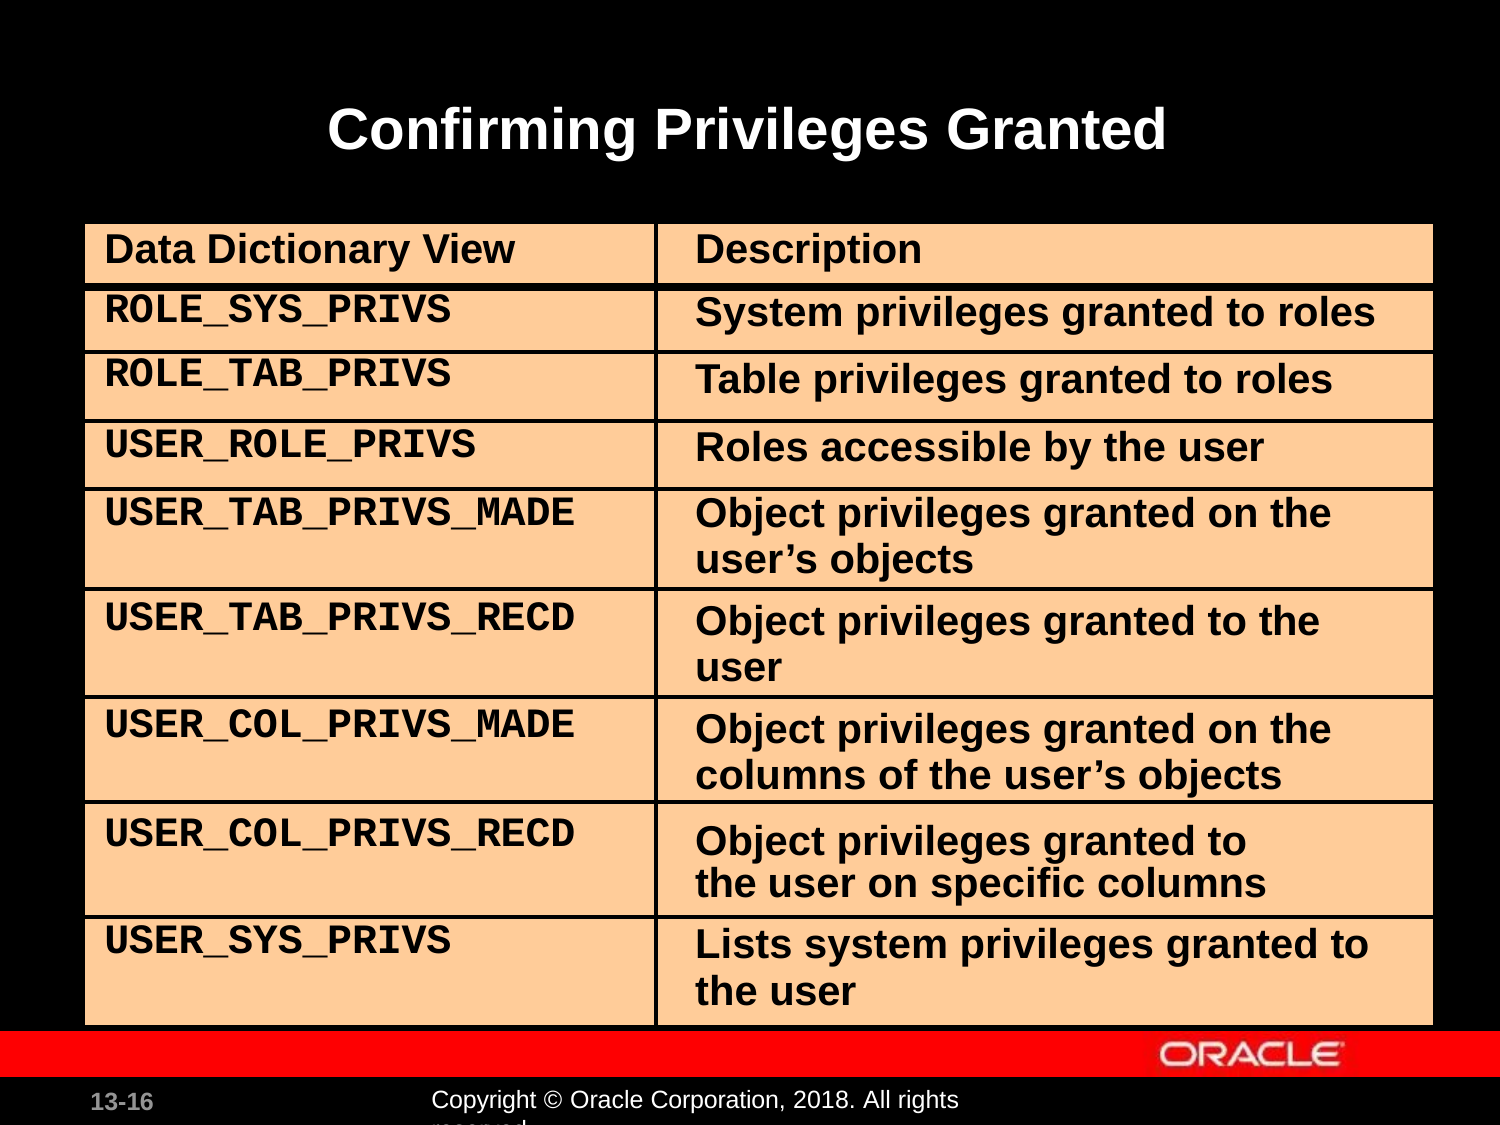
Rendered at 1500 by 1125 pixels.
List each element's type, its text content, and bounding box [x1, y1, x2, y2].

footer Copyright © Oracle Corporation, 2018. All rights reserved. [429, 1085, 1067, 1125]
table_cell Object privileges granted on the user’s objects [658, 491, 1433, 587]
table_cell Table privileges granted to roles [658, 354, 1433, 419]
table_cell USER_TAB_PRIVS_MADE [85, 491, 654, 587]
table_cell System privileges granted to roles [658, 291, 1433, 350]
table_cell Object privileges granted on the columns of the user’s objects [658, 699, 1433, 800]
table_cell Object privileges granted to the user [658, 591, 1433, 695]
table_cell USER_COL_PRIVS_RECD [85, 804, 654, 915]
table_cell ROLE_SYS_PRIVS [85, 291, 654, 350]
table_cell Lists system privileges granted to the user [658, 919, 1433, 1025]
table_cell USER_SYS_PRIVS [85, 919, 654, 1025]
table_cell USER_TAB_PRIVS_RECD [85, 591, 654, 695]
table_cell ROLE_TAB_PRIVS [85, 354, 654, 419]
title Confirming Privileges Granted [325, 88, 1172, 223]
table_cell USER_ROLE_PRIVS [85, 423, 654, 487]
table_header Description [658, 224, 1433, 283]
table_cell USER_COL_PRIVS_MADE [85, 699, 654, 800]
picture [0, 1031, 1500, 1077]
table_cell Object privileges granted to the user on specific columns [658, 804, 1433, 915]
slide_number 13-16 [88, 1085, 164, 1125]
table_header Data Dictionary View [85, 224, 654, 283]
table_cell Roles accessible by the user [658, 423, 1433, 487]
